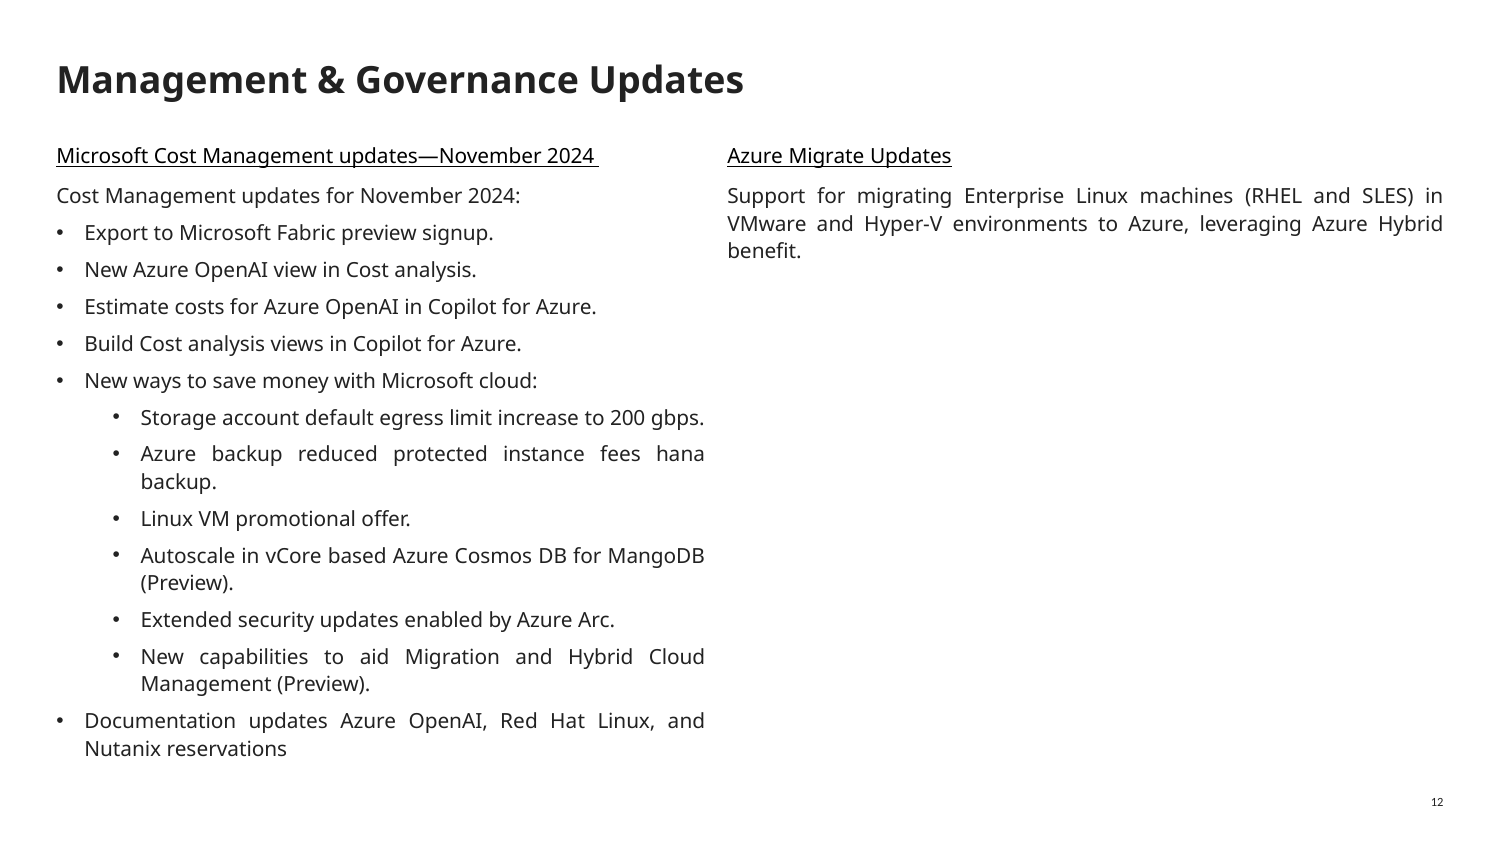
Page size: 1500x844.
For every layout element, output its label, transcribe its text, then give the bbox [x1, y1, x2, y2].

list Azure Migrate Updates Support for migrating Enterprise Linux machines (RHEL and SLES) in VMware and Hyper-V environments to Azure, leveraging Azure Hybrid benefit. [727, 140, 1444, 760]
title Management & Governance Updates [56, 56, 1444, 113]
list Microsoft Cost Management updates—November 2024 Cost Management updates for November 2024: Export to Microsoft Fabric preview signup. New Azure OpenAI view in Cost analysis. Estimate costs for Azure OpenAI in Copilot for Azure. Build Cost analysis views in Copilot for Azure. New ways to save money with Microsoft cloud: Storage account default egress limit increase to 200 gbps. Azure backup reduced protected instance fees hana backup. Linux VM promotional offer. Autoscale in vCore based Azure Cosmos DB for MangoDB (Preview). Extended security updates enabled by Azure Arc. New capabilities to aid Migration and Hybrid Cloud Management (Preview). Documentation updates Azure OpenAI, Red Hat Linux, and Nutanix reservations [56, 140, 706, 760]
